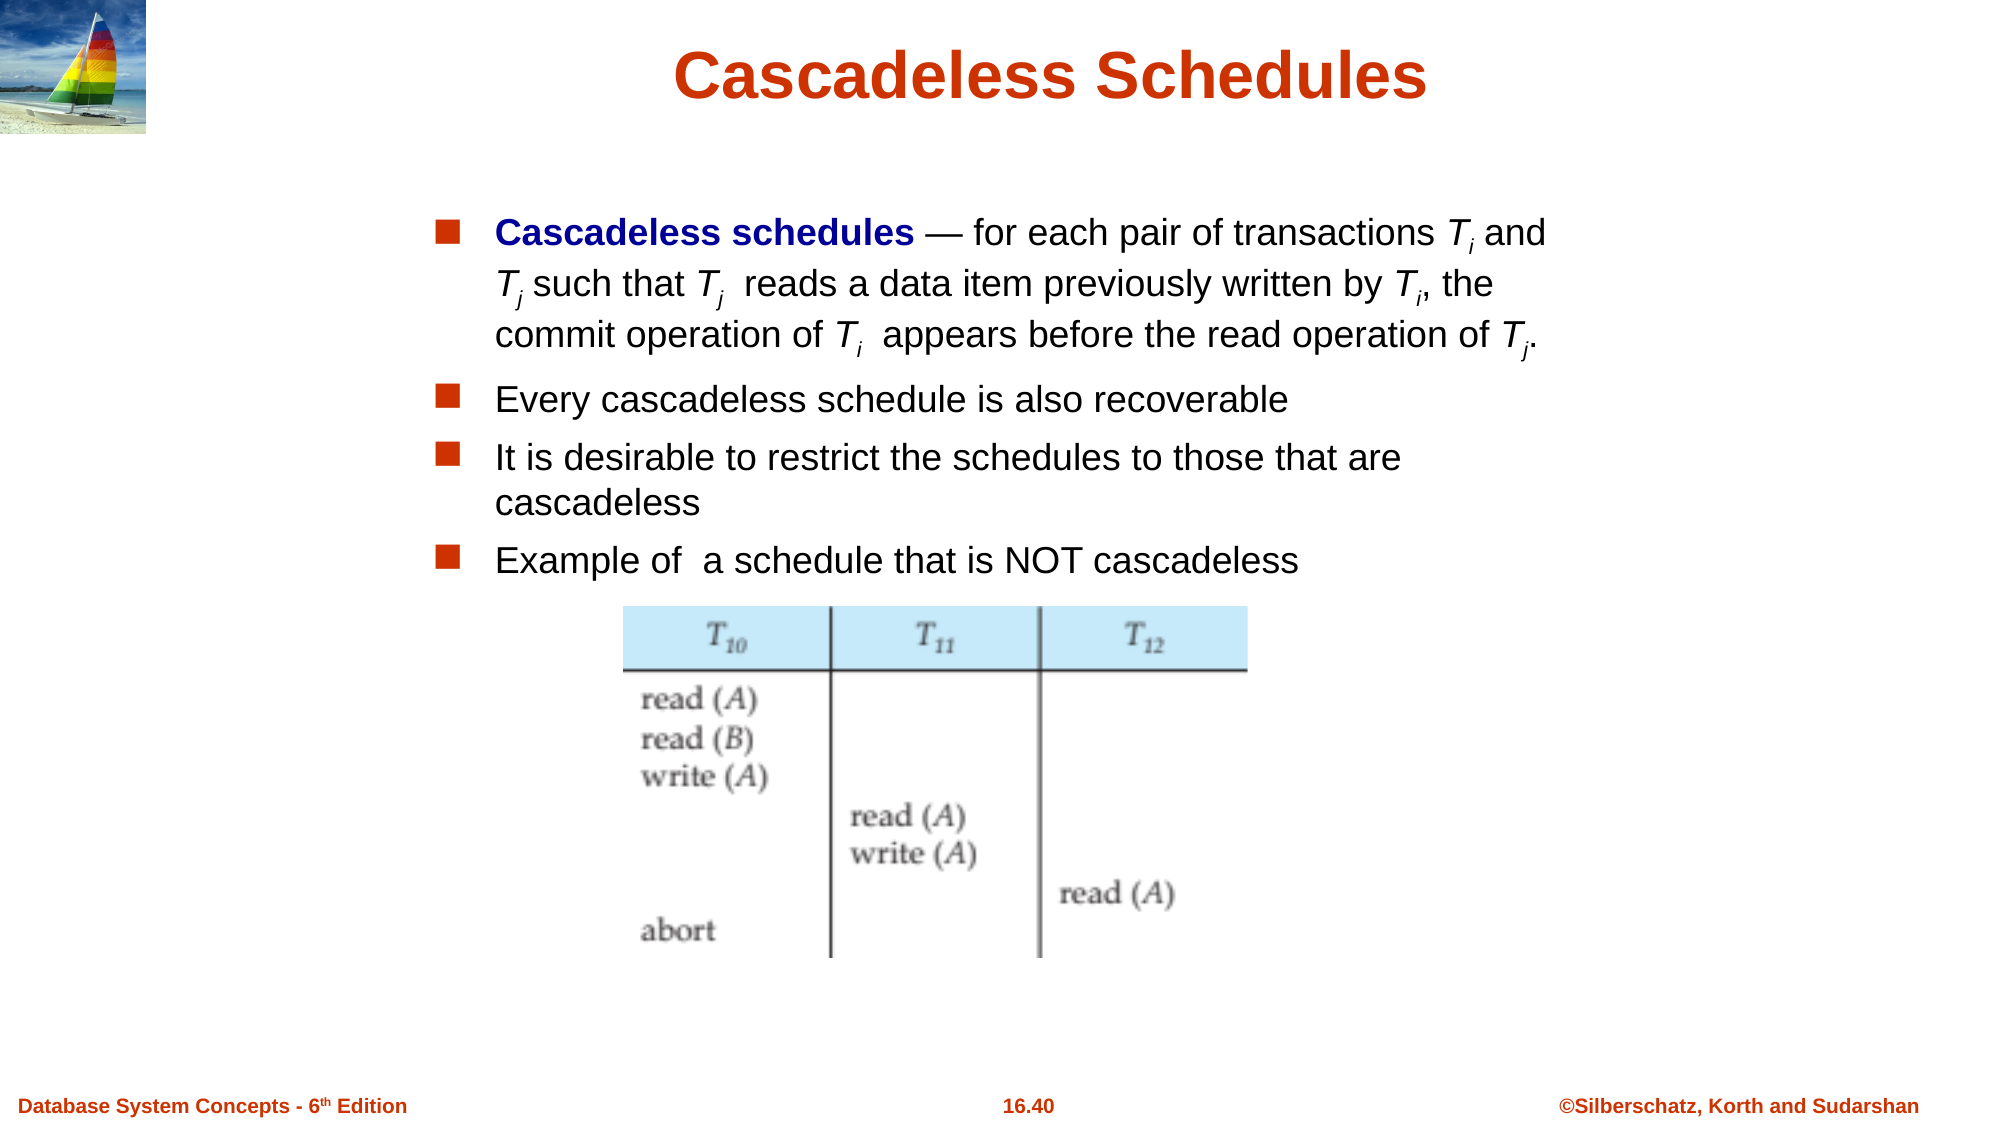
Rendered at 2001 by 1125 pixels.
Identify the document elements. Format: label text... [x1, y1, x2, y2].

title Cascadeless Schedules [167, 18, 1935, 120]
list Cascadeless schedules — for each pair of transactions Ti and Tj such that Tj reads a data item previously written by Ti, the commit operation of Ti appears before the read operation of Tj. Every cascadeless schedule is also recoverable It is desirable to restrict the schedules to those that are cascadeless Example of a schedule that is NOT cascadeless [423, 200, 1585, 1005]
picture [0, 0, 146, 134]
picture [622, 606, 1248, 958]
